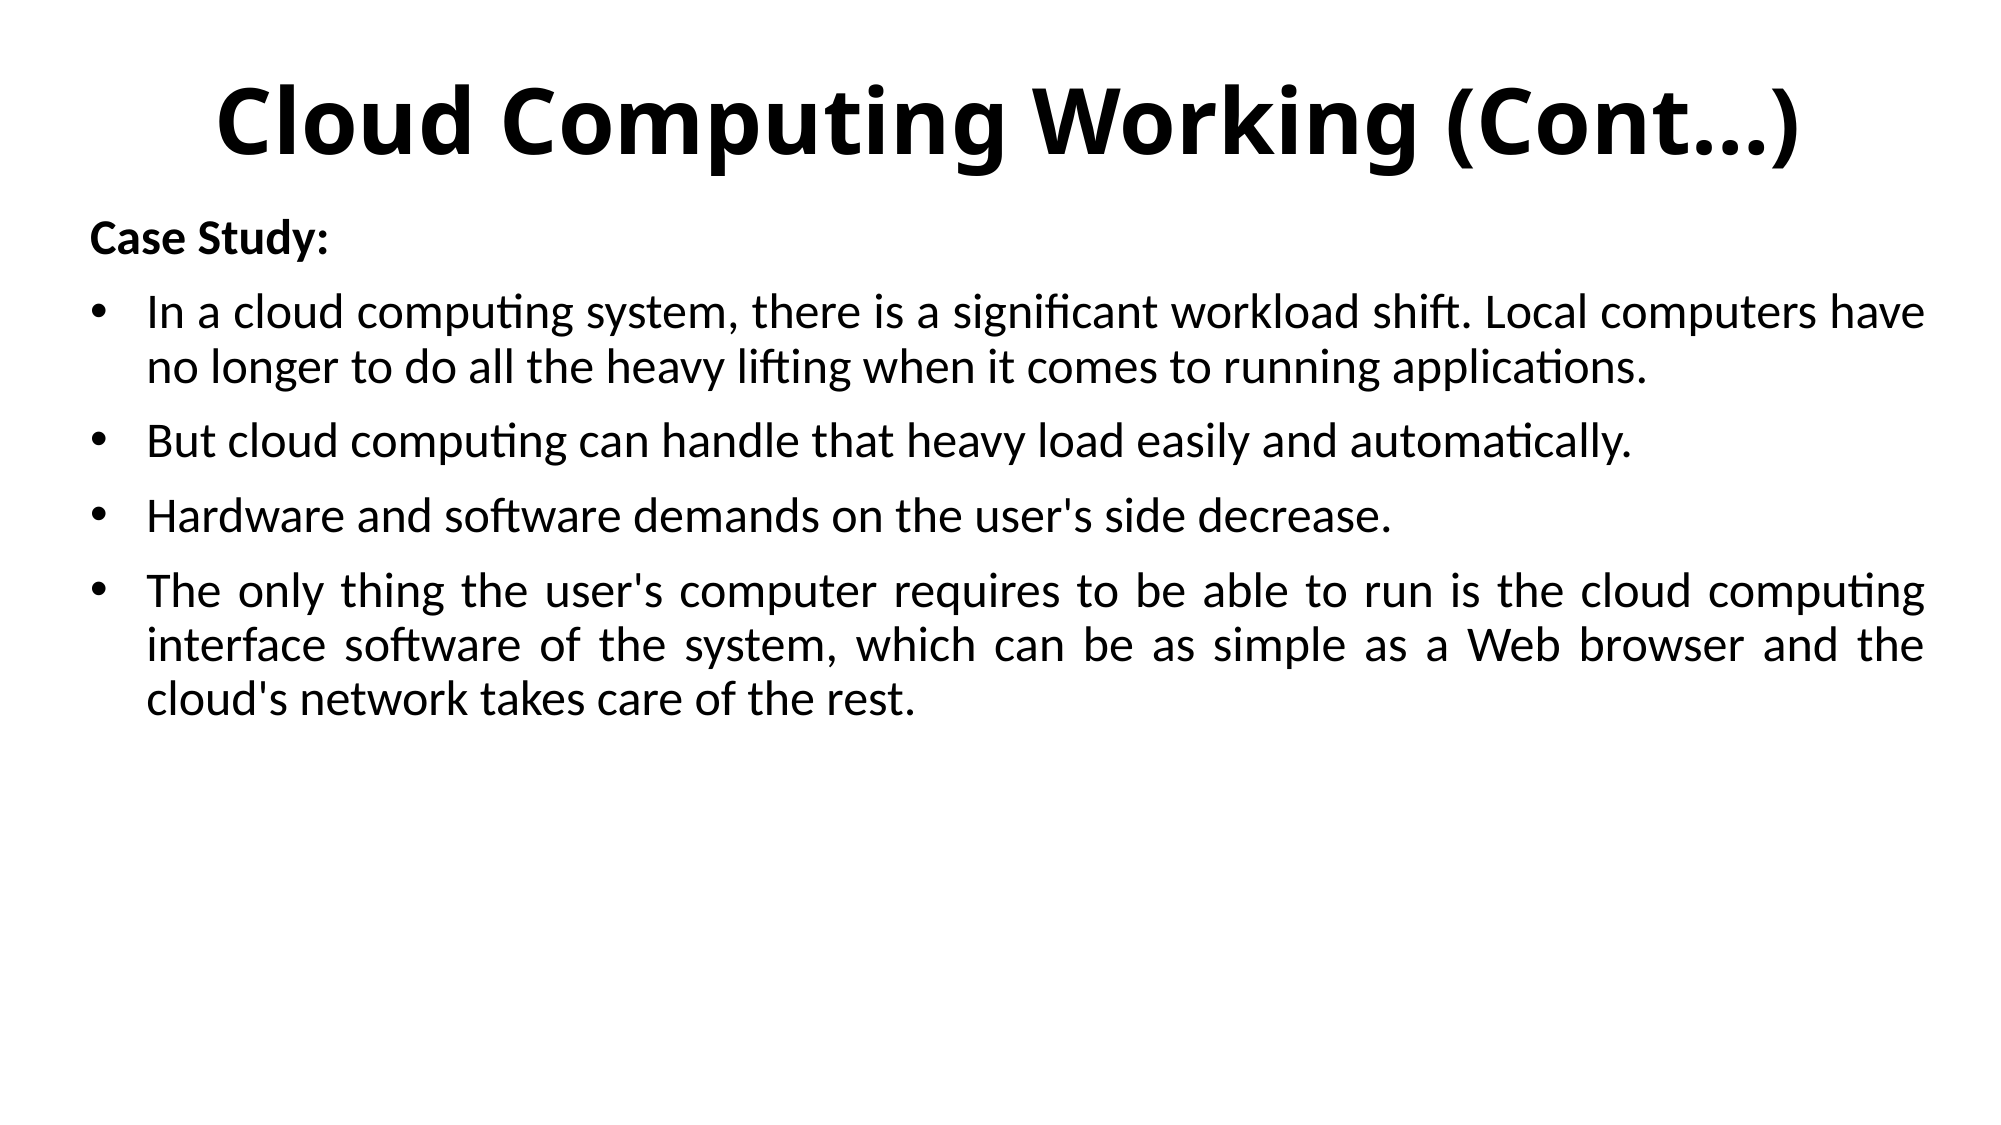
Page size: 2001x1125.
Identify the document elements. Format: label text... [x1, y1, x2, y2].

subtitle Case Study: In a cloud computing system, there is a significant workload shift. Local computers have no longer to do all the heavy lifting when it comes to running applications. But cloud computing can handle that heavy load easily and automatically. Hardware and software demands on the user's side decrease. The only thing the user's computer requires to be able to run is the cloud computing interface software of the system, which can be as simple as a Web browser and the cloud's network takes care of the rest. [75, 203, 1942, 1070]
title Cloud Computing Working (Cont…) [75, 46, 1942, 183]
